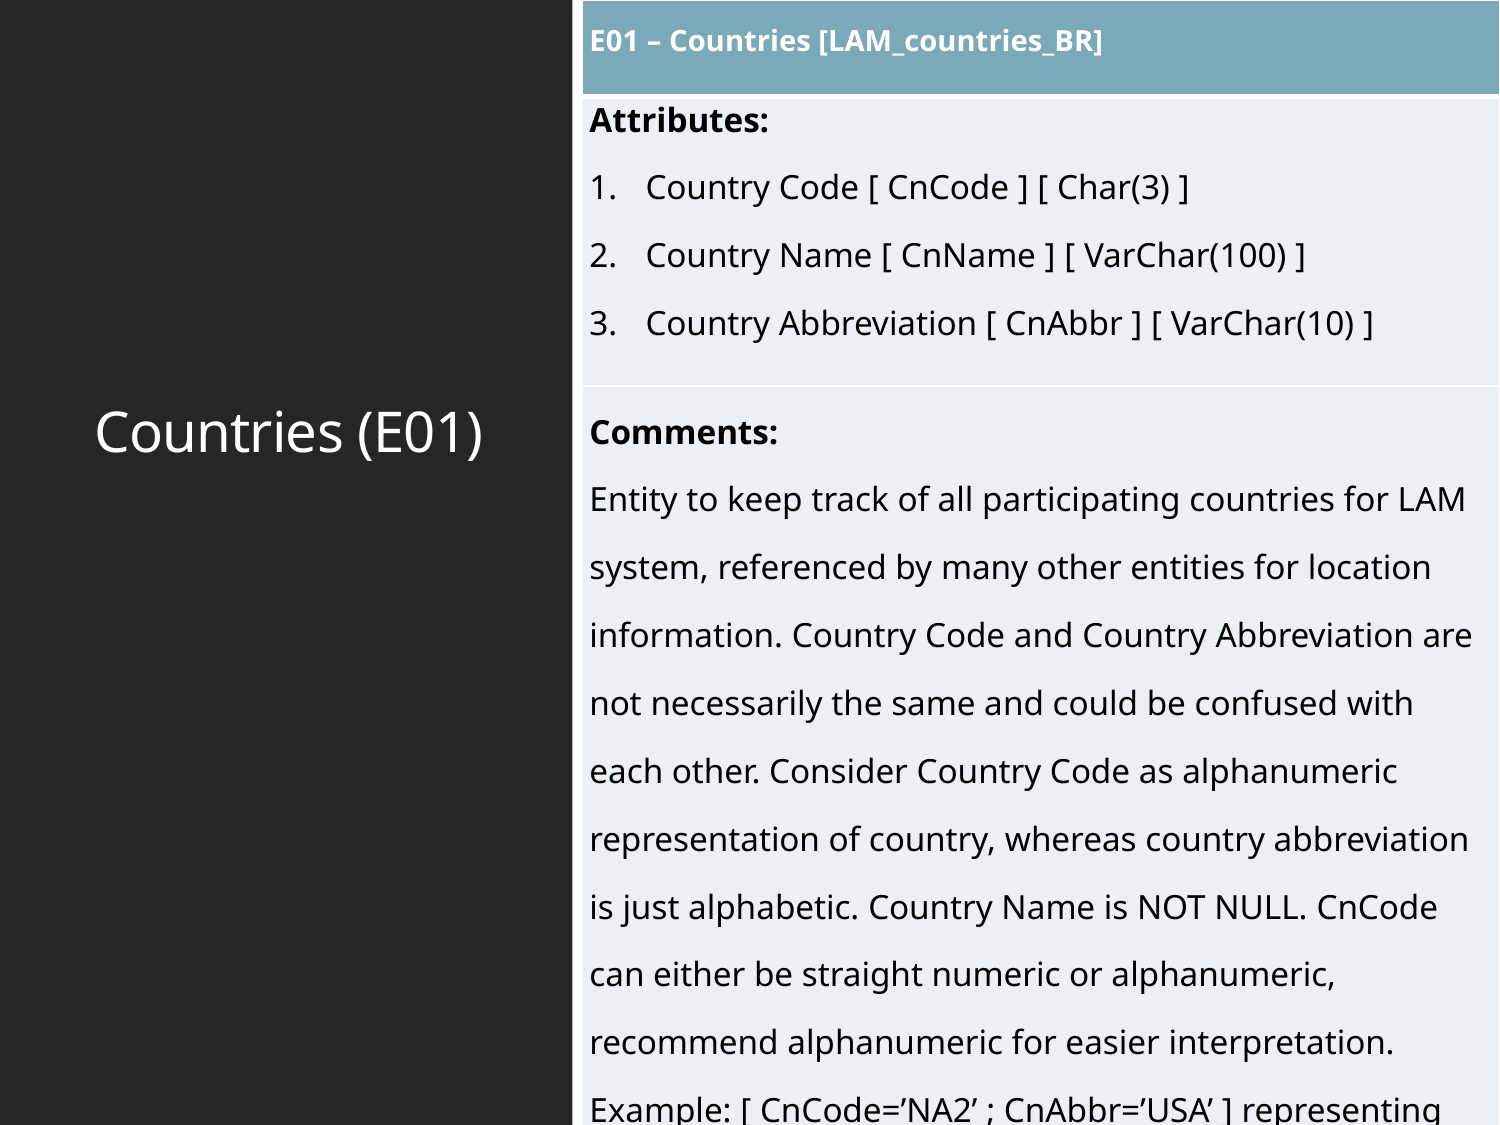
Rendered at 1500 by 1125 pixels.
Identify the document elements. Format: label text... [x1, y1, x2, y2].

title Countries (E01) [79, 128, 512, 473]
table_header E01 – Countries [LAM_countries_BR] [583, 1, 1499, 94]
table_cell Attributes: Country Code [ CnCode ] [ Char(3) ] Country Name [ CnName ] [ VarChar(100) ] Country Abbreviation [ CnAbbr ] [ VarChar(10) ] [583, 99, 1499, 385]
table_cell Comments: Entity to keep track of all participating countries for LAM system, referenced by many other entities for location information. Country Code and Country Abbreviation are not necessarily the same and could be confused with each other. Consider Country Code as alphanumeric representation of country, whereas country abbreviation is just alphabetic. Country Name is NOT NULL. CnCode can either be straight numeric or alphanumeric, recommend alphanumeric for easier interpretation. Example: [ CnCode=’NA2’ ; CnAbbr=’USA’ ] representing United States. [583, 387, 1499, 1125]
